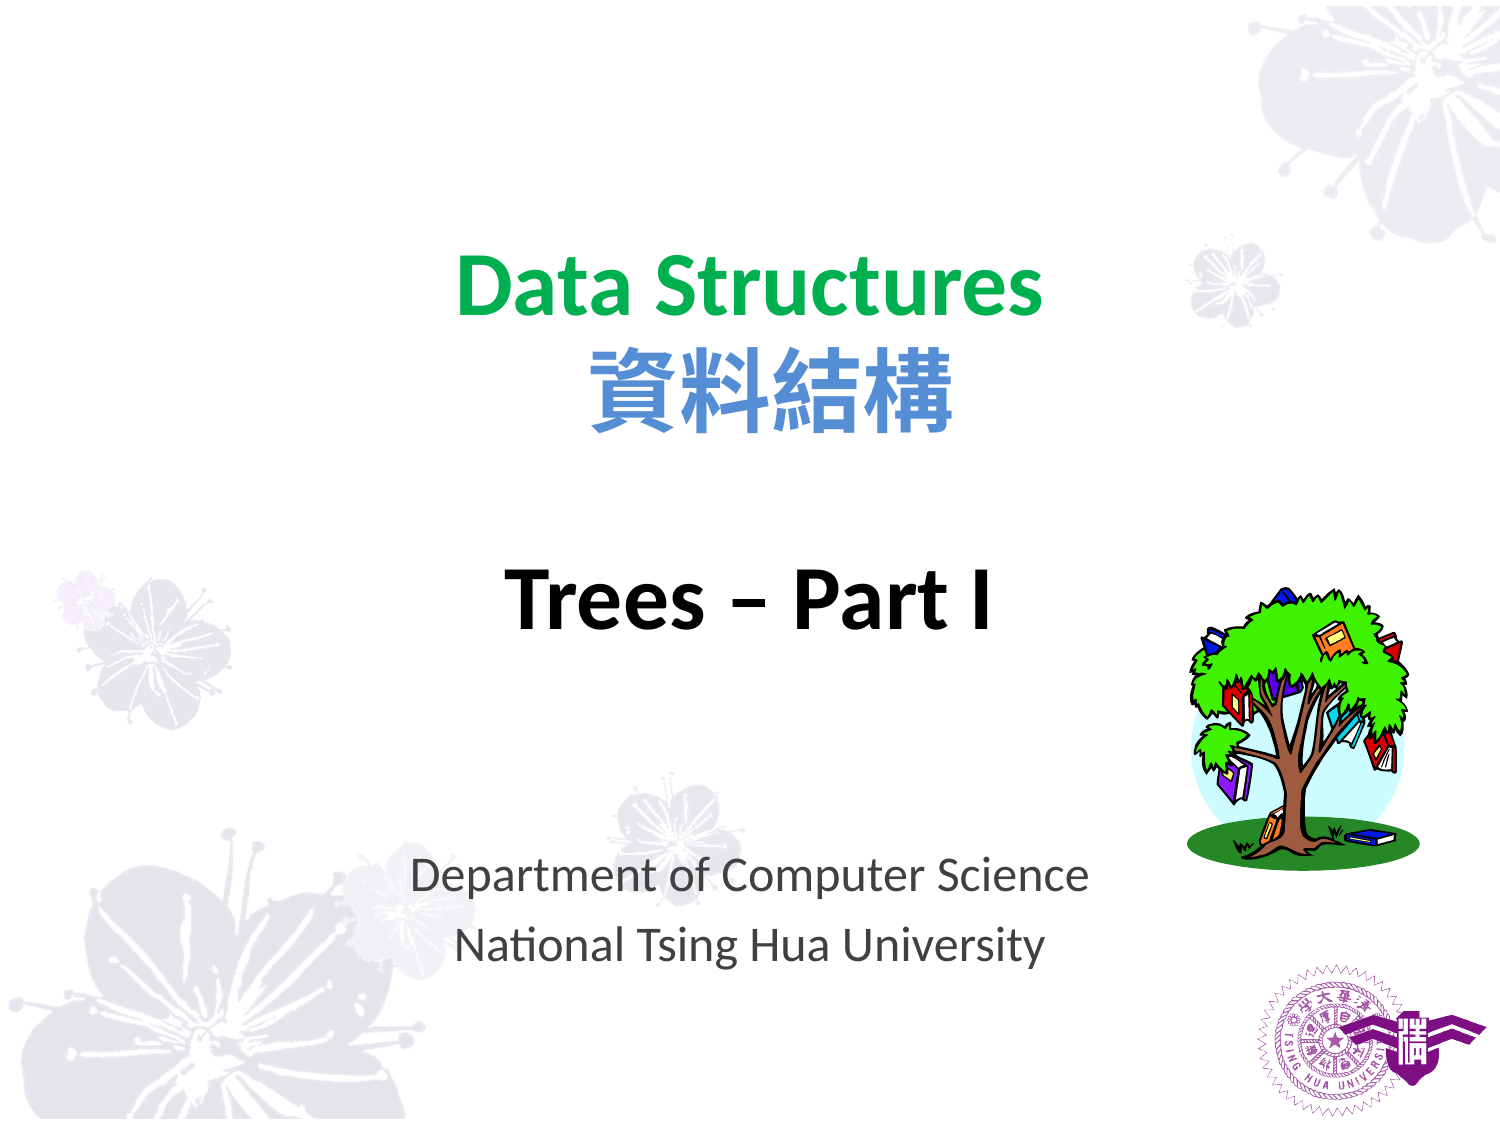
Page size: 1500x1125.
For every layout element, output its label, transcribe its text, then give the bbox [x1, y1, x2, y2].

subtitle Department of Computer Science National Tsing Hua University [225, 834, 1275, 1122]
picture [0, 6, 1500, 1119]
text_box Trees – Part I [489, 530, 1010, 656]
title Data Structures 資料結構 [112, 54, 1388, 504]
